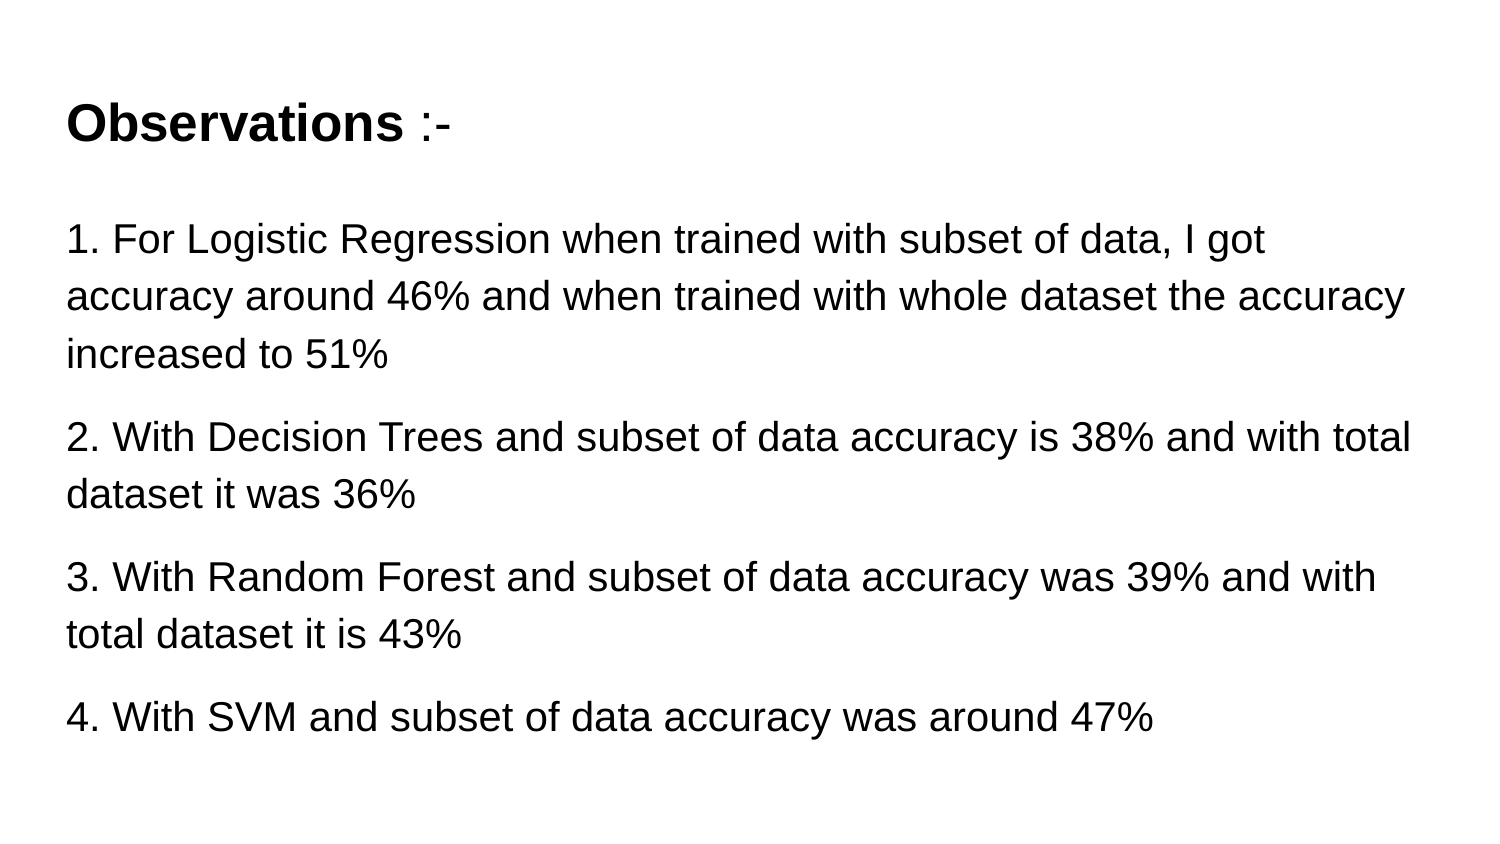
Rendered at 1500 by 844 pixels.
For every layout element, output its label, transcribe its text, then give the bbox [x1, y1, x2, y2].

list 1. For Logistic Regression when trained with subset of data, I got accuracy around 46% and when trained with whole dataset the accuracy increased to 51% 2. With Decision Trees and subset of data accuracy is 38% and with total dataset it was 36% 3. With Random Forest and subset of data accuracy was 39% and with total dataset it is 43% 4. With SVM and subset of data accuracy was around 47% [51, 189, 1449, 844]
title Observations :- [51, 72, 1449, 167]
